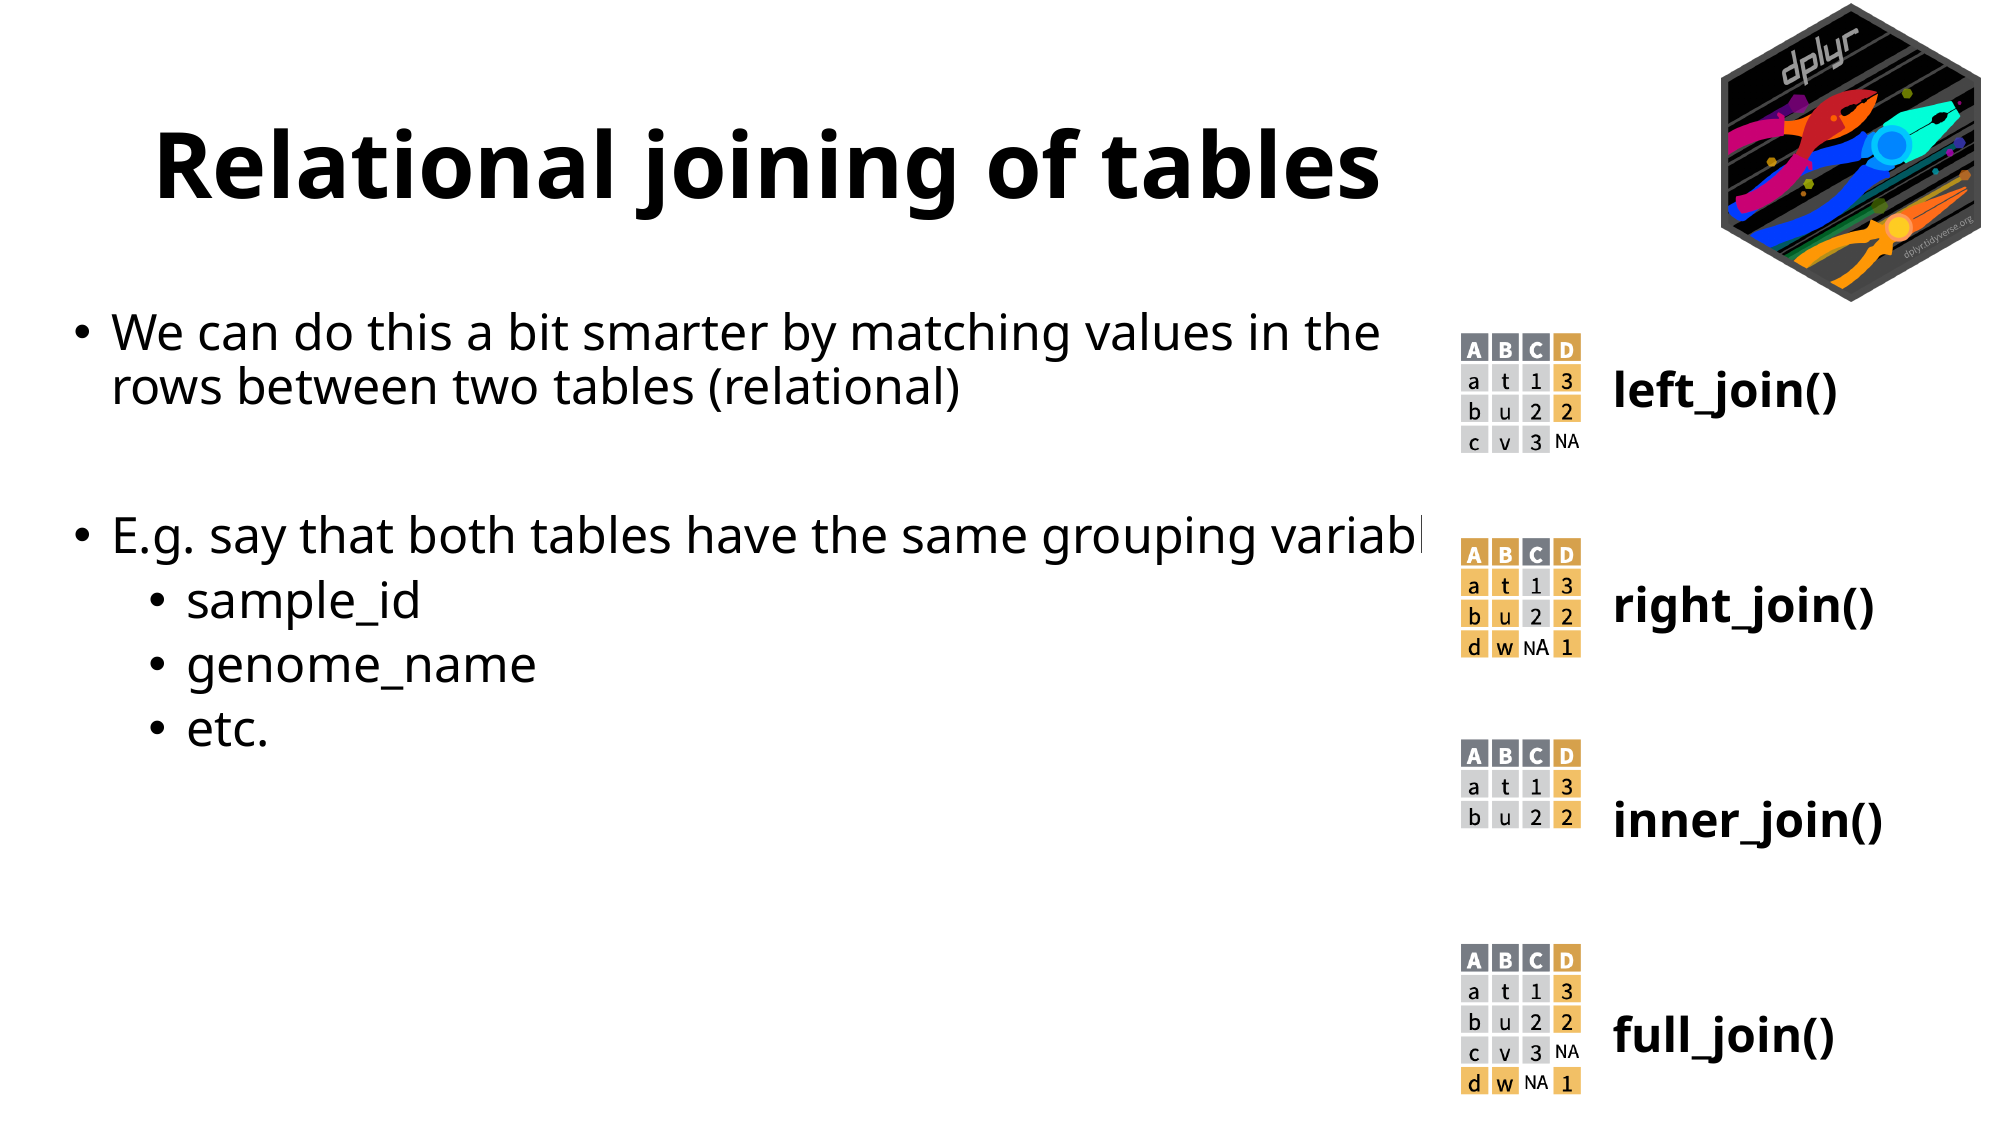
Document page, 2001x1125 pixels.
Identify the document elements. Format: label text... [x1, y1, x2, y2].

text_box We can do this a bit smarter by matching values in the rows between two tables (relational) E.g. say that both tables have the same grouping variable: sample_id genome_name etc. [58, 299, 1497, 1014]
title Relational joining of tables [137, 59, 1721, 278]
picture [1422, 306, 1598, 1125]
picture [1721, 3, 1981, 302]
text_box left_join() right_join() inner_join() full_join() [1598, 358, 2000, 1072]
